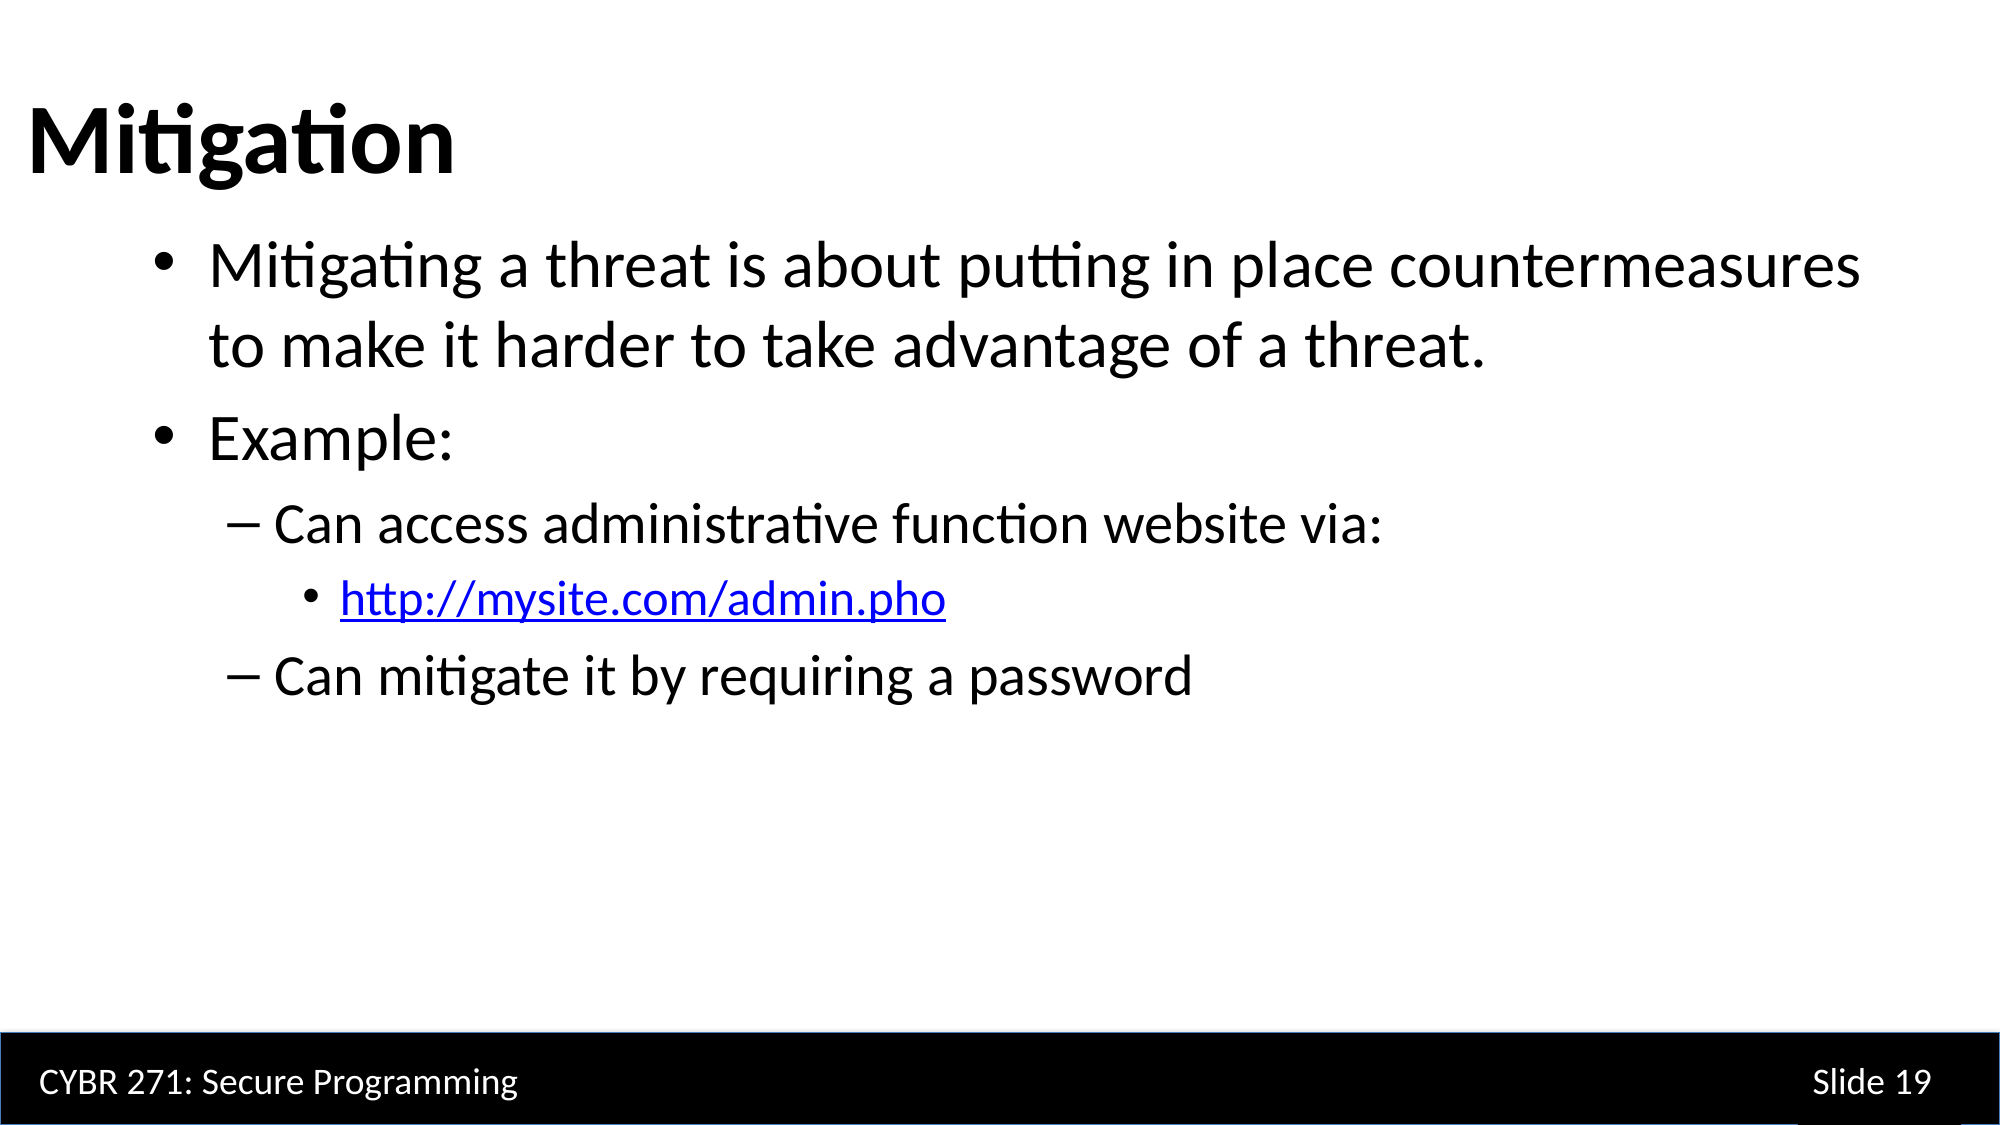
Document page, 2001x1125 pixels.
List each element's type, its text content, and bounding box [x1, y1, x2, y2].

list Mitigating a threat is about putting in place countermeasures to make it harder to take advantage of a threat. Example: Can access administrative function website via: http://mysite.com/admin.pho Can mitigate it by requiring a password [137, 212, 1931, 1028]
text_box Mitigation [12, 65, 1961, 201]
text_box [0, 1032, 2000, 1125]
